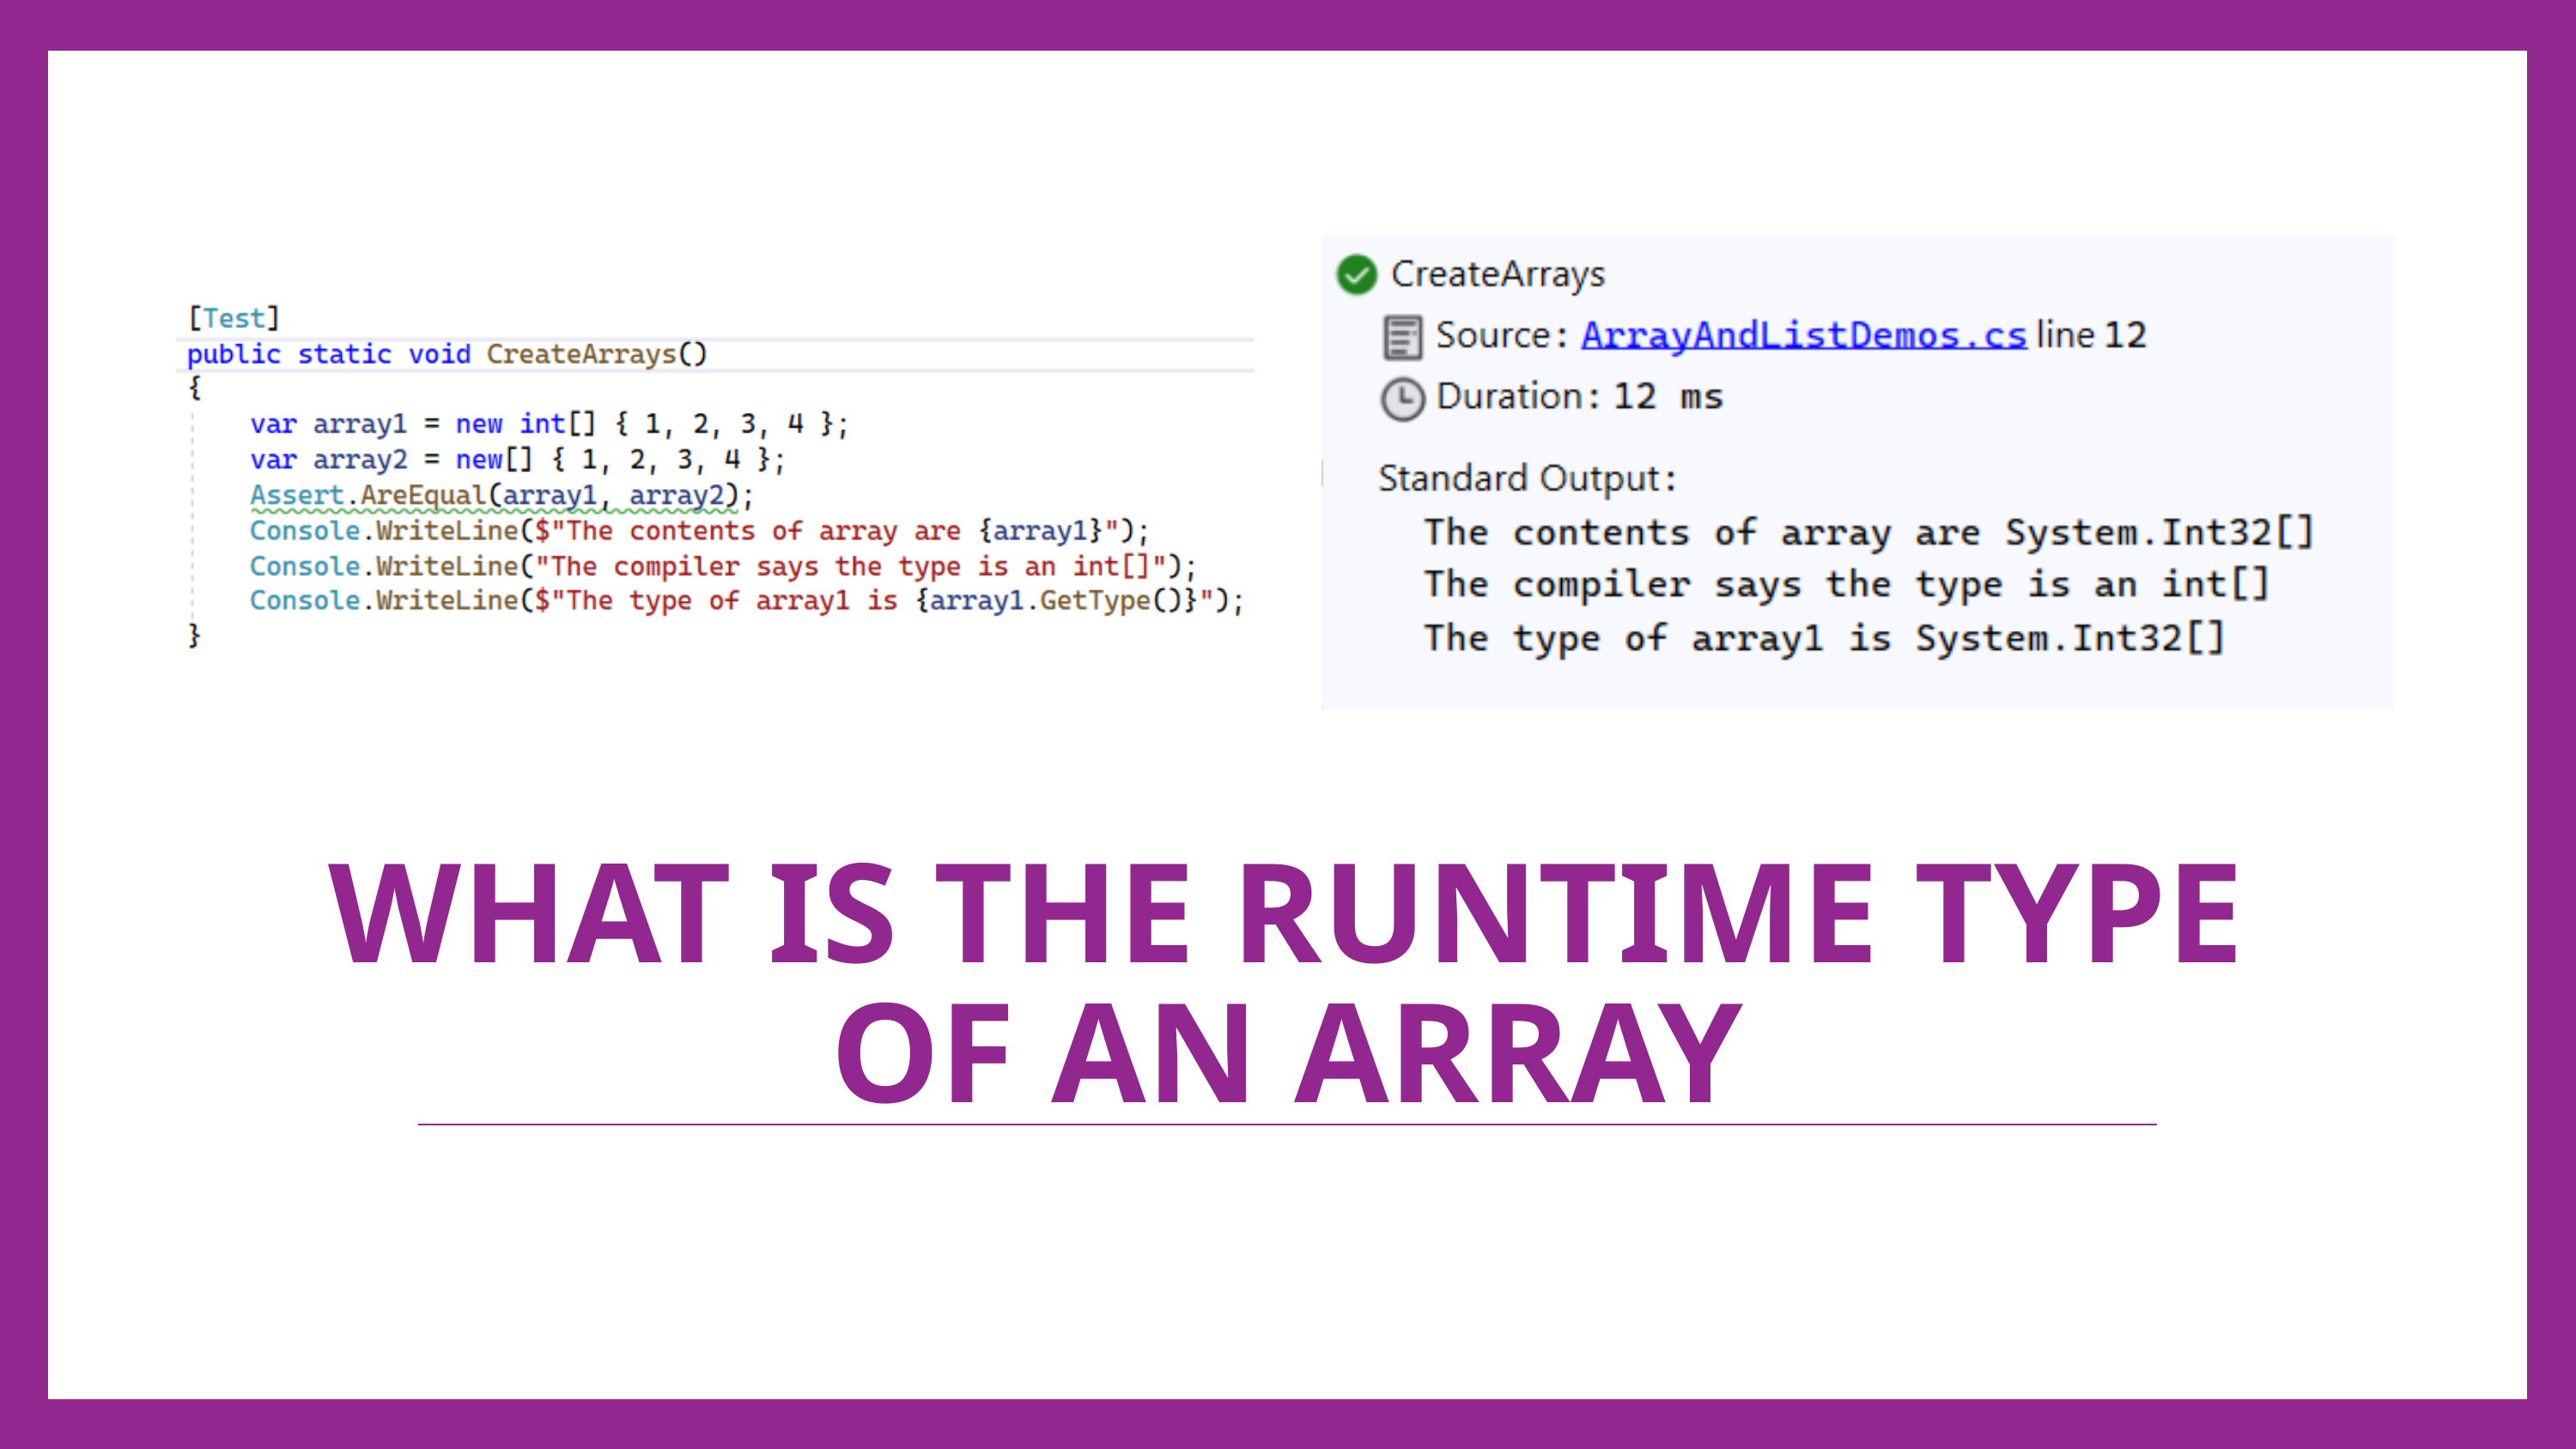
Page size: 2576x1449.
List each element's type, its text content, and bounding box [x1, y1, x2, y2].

title What is the Runtime Type of an Array [234, 822, 2341, 1138]
text_box [47, 50, 2527, 1400]
picture [1321, 235, 2395, 711]
picture [176, 286, 1255, 658]
